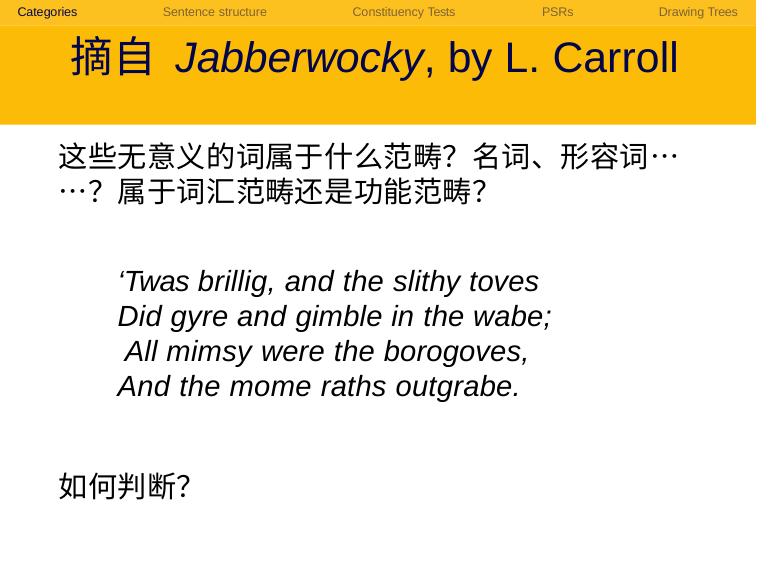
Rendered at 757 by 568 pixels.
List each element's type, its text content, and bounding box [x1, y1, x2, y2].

title 摘自 Jabberwocky, by L. Carroll [0, 25, 756, 125]
text_box 这些无意义的词属于什么范畴？名词、形容词……？属于词汇范畴还是功能范畴？ ‘Twas brillig, and the slithy toves Did gyre and gimble in the wabe; All mimsy were the borogoves, And the mome raths outgrabe. 如何判断？ [56, 136, 690, 503]
text_box Categories Sentence structure Constituency Tests PSRs Drawing Trees [17, 1, 741, 19]
